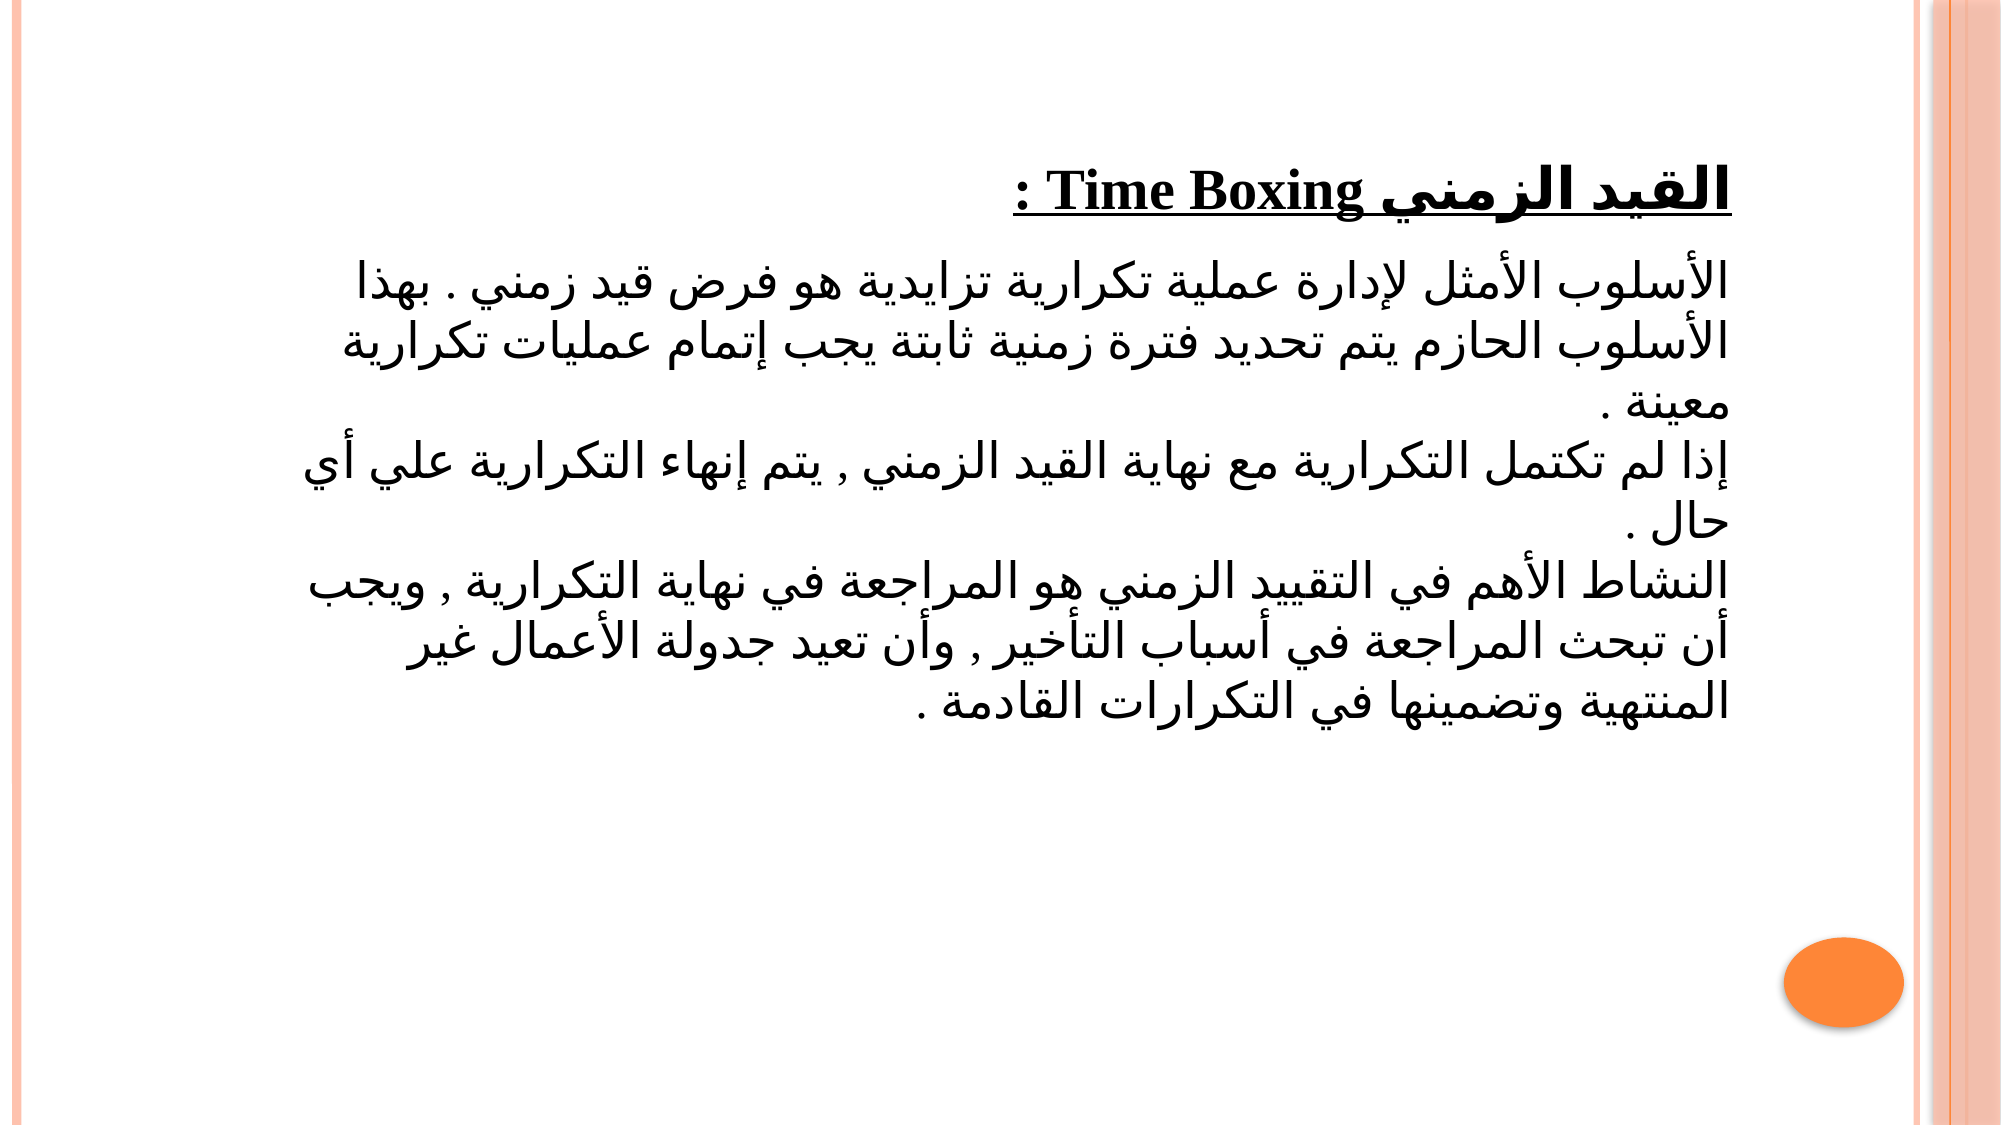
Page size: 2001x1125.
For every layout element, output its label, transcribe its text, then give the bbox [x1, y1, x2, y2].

text_box القيد الزمني Time Boxing : الأسلوب الأمثل لإدارة عملية تكرارية تزايدية هو فرض قيد زمني . بهذا الأسلوب الحازم يتم تحديد فترة زمنية ثابتة يجب إتمام عمليات تكرارية معينة . إذا لم تكتمل التكرارية مع نهاية القيد الزمني , يتم إنهاء التكرارية علي أي حال . النشاط الأهم في التقييد الزمني هو المراجعة في نهاية التكرارية , ويجب أن تبحث المراجعة في أسباب التأخير , وأن تعيد جدولة الأعمال غير المنتهية وتضمينها في التكرارات القادمة . [279, 151, 1732, 789]
